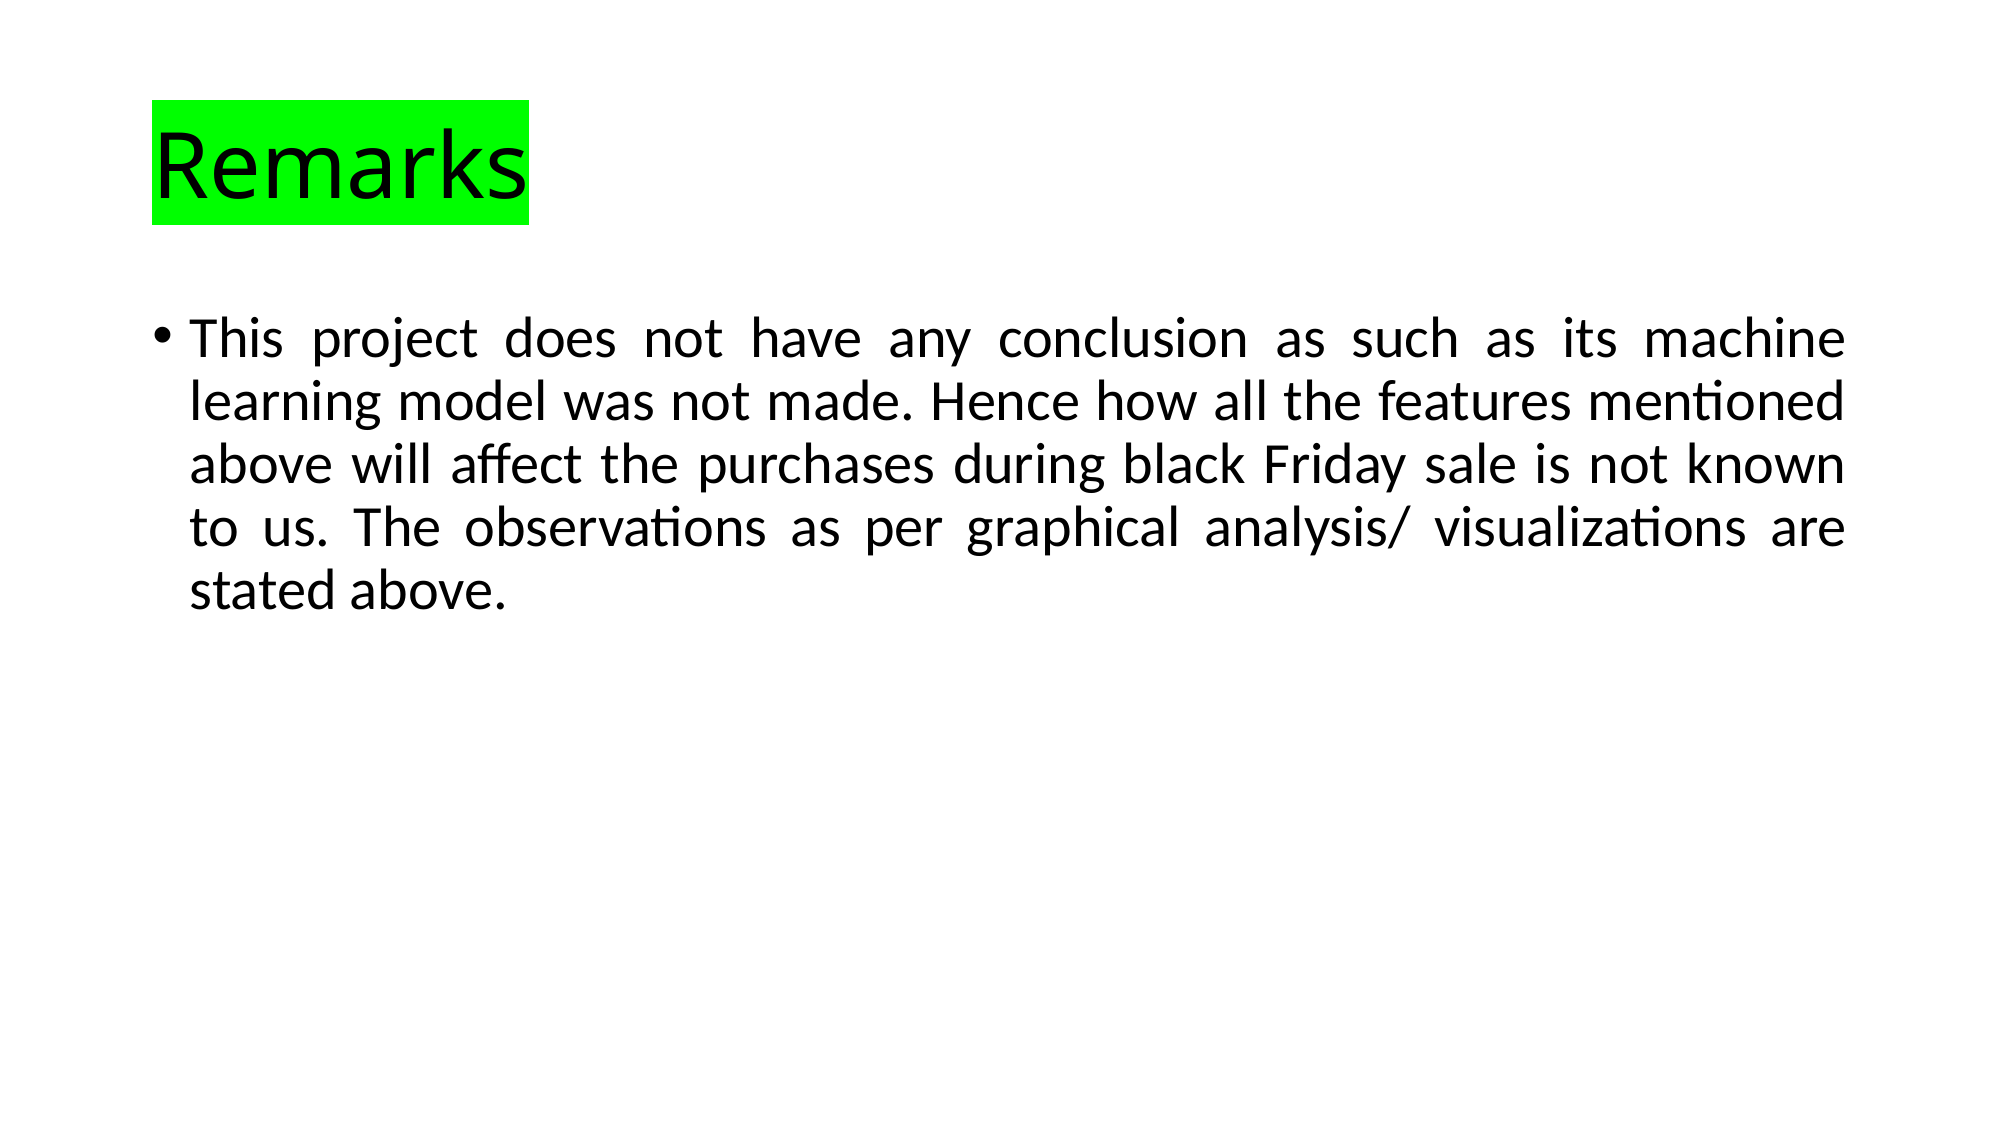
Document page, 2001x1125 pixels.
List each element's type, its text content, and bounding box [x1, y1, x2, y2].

list This project does not have any conclusion as such as its machine learning model was not made. Hence how all the features mentioned above will affect the purchases during black Friday sale is not known to us. The observations as per graphical analysis/ visualizations are stated above. [137, 299, 1863, 1014]
title Remarks [137, 59, 1863, 278]
